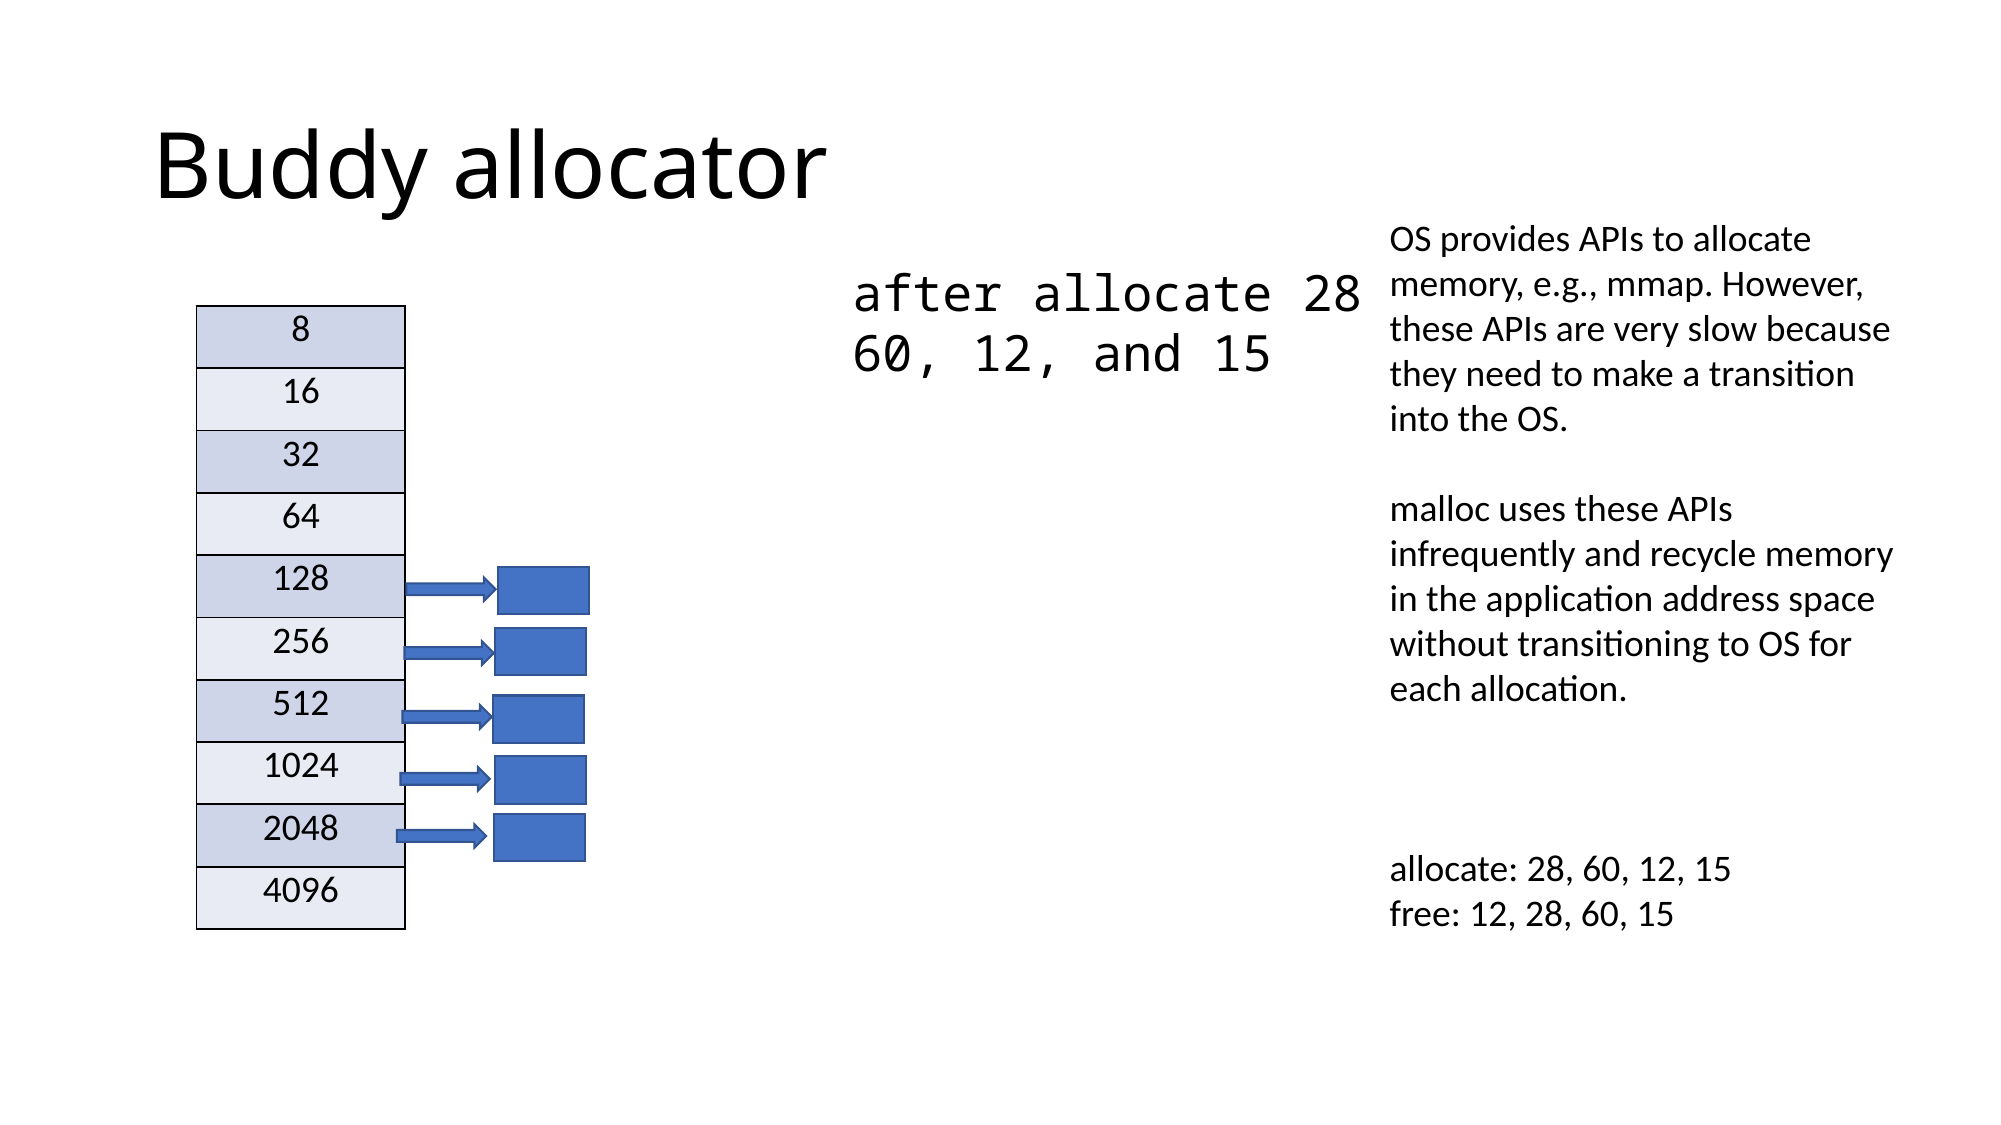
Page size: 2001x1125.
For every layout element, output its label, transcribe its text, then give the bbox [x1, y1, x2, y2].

text_box [399, 764, 492, 794]
text_box OS provides APIs to allocate memory, e.g., mmap. However, these APIs are very slow because they need to make a transition into the OS. malloc uses these APIs infrequently and recycle memory in the application address space without transitioning to OS for each allocation. allocate: 28, 60, 12, 15 free: 12, 28, 60, 15 [1374, 206, 1930, 942]
table_header 8 [197, 307, 404, 367]
table_cell 32 [197, 431, 404, 492]
text_box [403, 638, 496, 668]
table_cell 64 [197, 494, 404, 554]
text_box [401, 702, 494, 732]
table_cell 128 [197, 556, 404, 617]
table_cell 16 [197, 369, 404, 430]
table_cell 1024 [197, 743, 404, 803]
text_box [497, 566, 590, 615]
table_cell 256 [197, 618, 404, 679]
text_box [492, 694, 585, 744]
text_box [493, 813, 586, 862]
text_box [494, 755, 587, 805]
text_box [494, 627, 587, 676]
title Buddy allocator [137, 59, 1863, 278]
table_cell 4096 [197, 868, 404, 928]
text_box [405, 574, 498, 604]
table_cell 2048 [197, 805, 404, 866]
table_cell 512 [197, 681, 404, 741]
text_box [395, 821, 488, 851]
text_box after allocate 28 60, 12, and 15 [837, 254, 1431, 390]
